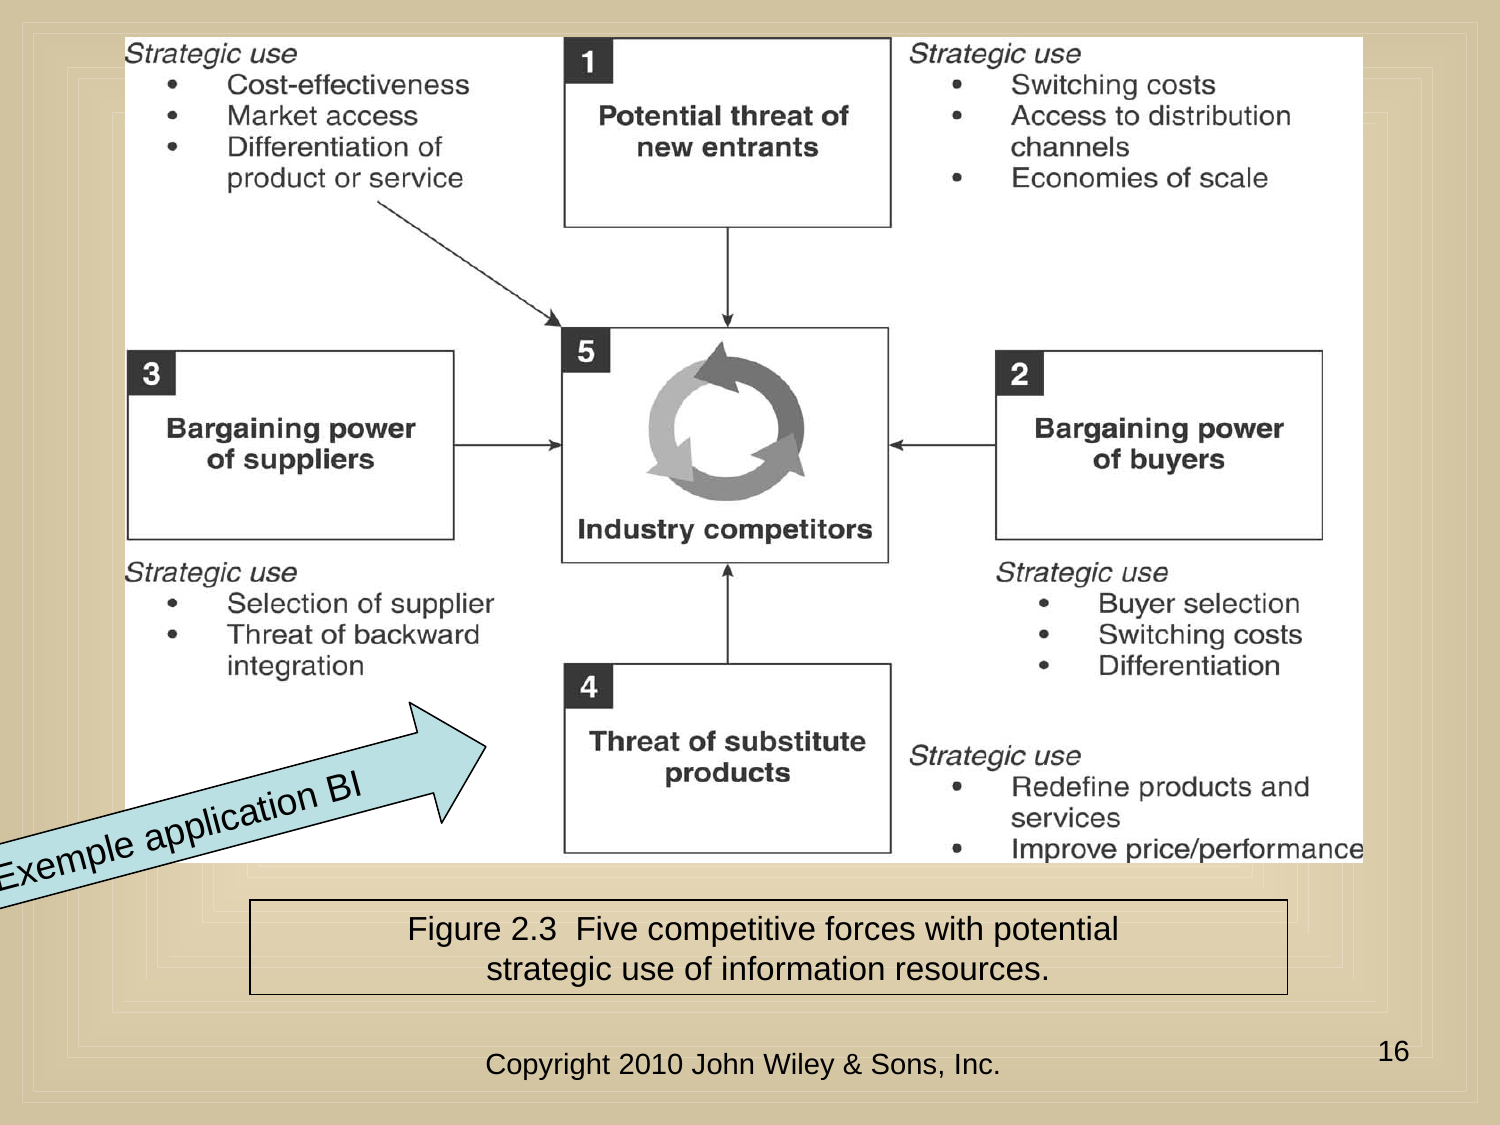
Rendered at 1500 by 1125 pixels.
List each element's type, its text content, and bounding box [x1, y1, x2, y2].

footer Copyright 2010 John Wiley & Sons, Inc. [462, 1037, 1026, 1103]
text_box Exemple application BI [0, 812, 137, 909]
slide_number 16 [1074, 1024, 1426, 1103]
text_box Figure 2.3 Five competitive forces with potential strategic use of information resources. [249, 899, 1288, 995]
picture [124, 37, 1363, 863]
